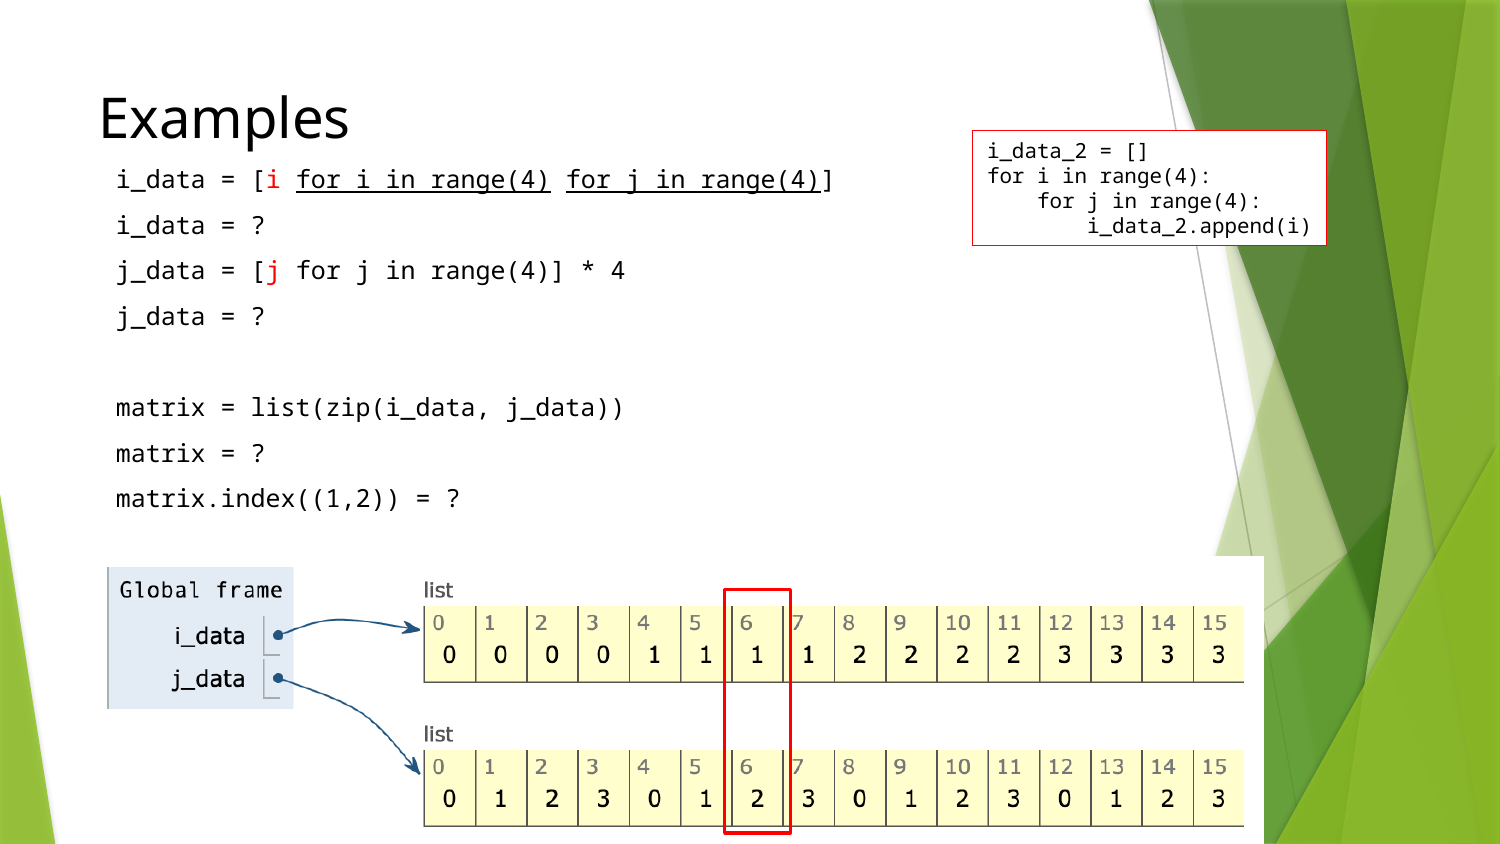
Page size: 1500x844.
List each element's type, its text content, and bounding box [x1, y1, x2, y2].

title Examples [83, 75, 1141, 238]
text_box i_data_2 = [] for i in range(4): for j in range(4): i_data_2.append(i) [972, 130, 1327, 246]
list i_data = [i for i in range(4) for j in range(4)] i_data = ? j_data = [j for j in range(4)] * 4 j_data = ? matrix = list(zip(i_data, j_data)) matrix = ? matrix.index((1,2)) = ? [100, 156, 1159, 556]
picture [100, 556, 1264, 844]
